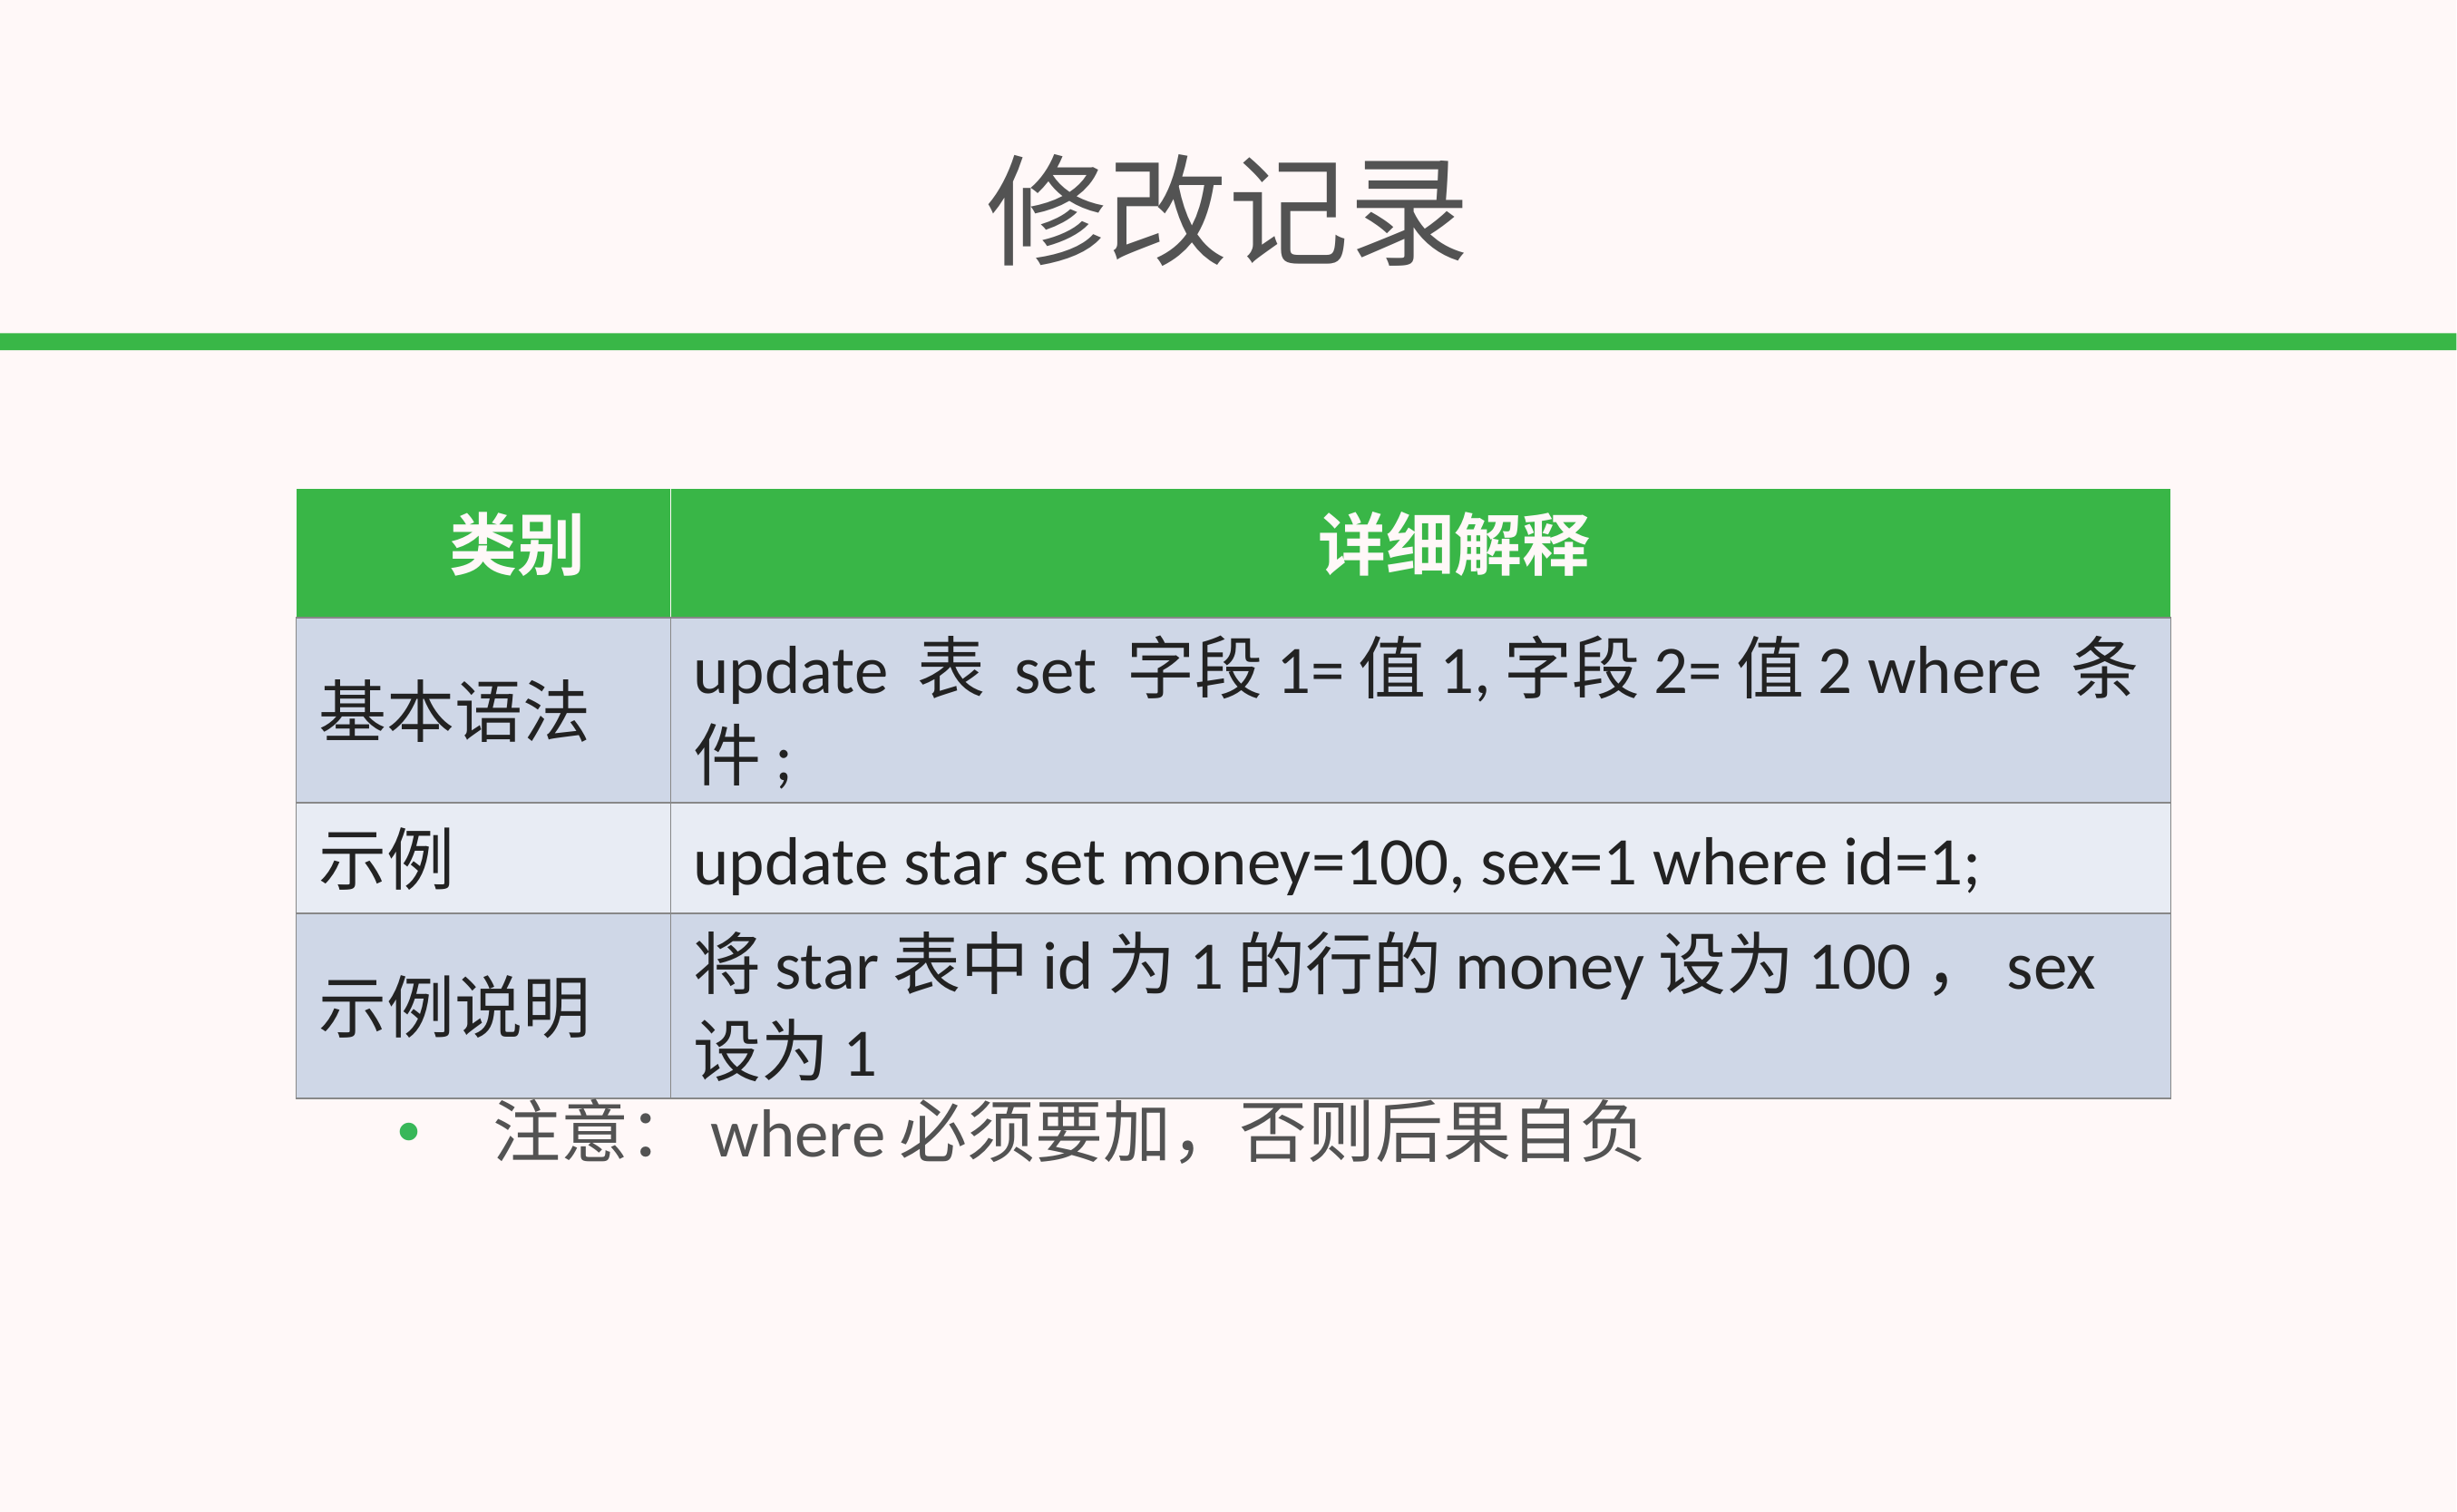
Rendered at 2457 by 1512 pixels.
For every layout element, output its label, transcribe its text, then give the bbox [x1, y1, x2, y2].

list 注意：where必须要加，否则后果自负 [295, 1097, 2268, 1239]
table_cell update star set money=100, sex=1 where id=1; [671, 804, 2170, 912]
table_cell 示例 [297, 804, 670, 912]
title 修改记录 [5, 111, 2452, 306]
table_header 类别 [297, 489, 670, 617]
table_cell 示例说明 [297, 914, 670, 1097]
table_cell 基本语法 [297, 619, 670, 802]
table_cell update 表 set 字段1=值1,字段2=值2 where 条件; [671, 619, 2170, 802]
table_cell 将star表中id为1的行的money设为100，sex设为1 [671, 914, 2170, 1097]
table_header 详细解释 [671, 489, 2170, 617]
